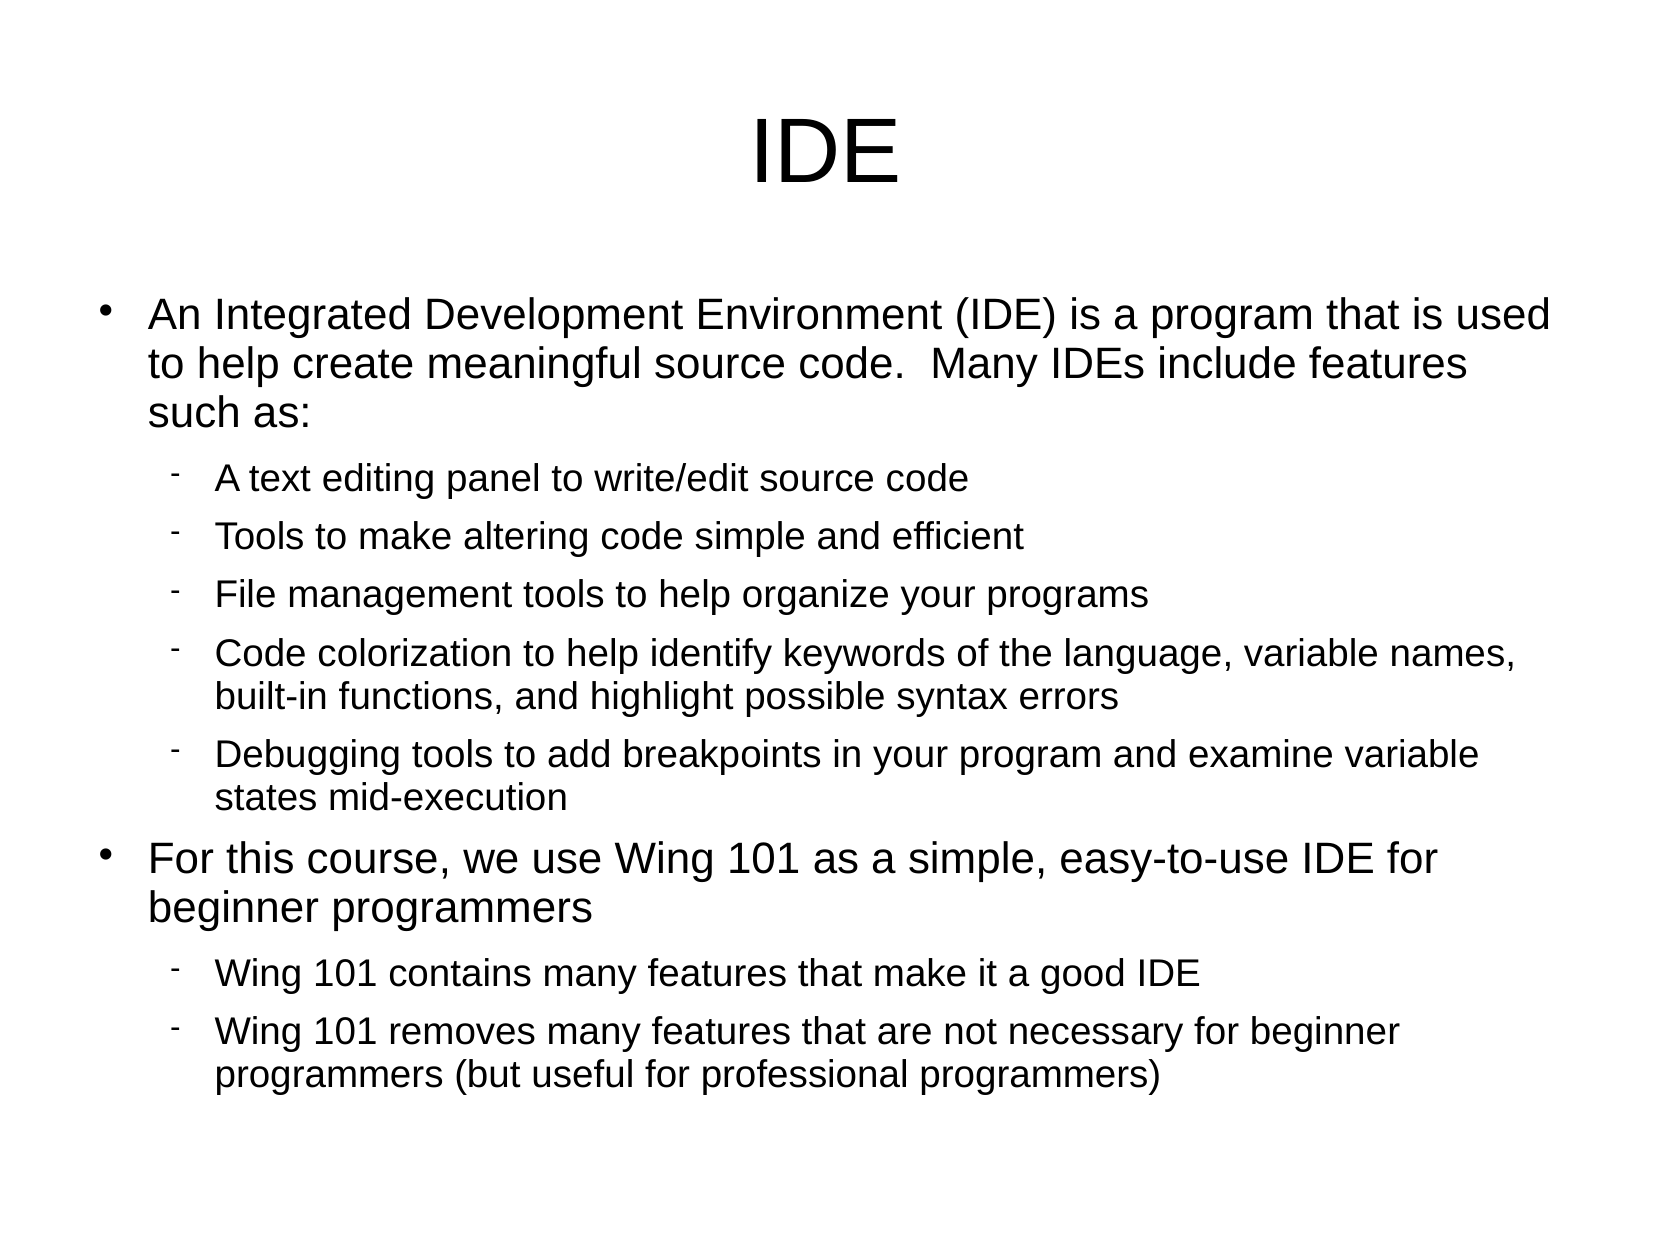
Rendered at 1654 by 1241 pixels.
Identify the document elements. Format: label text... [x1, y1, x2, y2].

title IDE [82, 49, 1569, 255]
list An Integrated Development Environment (IDE) is a program that is used to help create meaningful source code. Many IDEs include features such as: A text editing panel to write/edit source code Tools to make altering code simple and efficient File management tools to help organize your programs Code colorization to help identify keywords of the language, variable names, built-in functions, and highlight possible syntax errors Debugging tools to add breakpoints in your program and examine variable states mid-execution For this course, we use Wing 101 as a simple, easy-to-use IDE for beginner programmers Wing 101 contains many features that make it a good IDE Wing 101 removes many features that are not necessary for beginner programmers (but useful for professional programmers) [82, 290, 1569, 1107]
